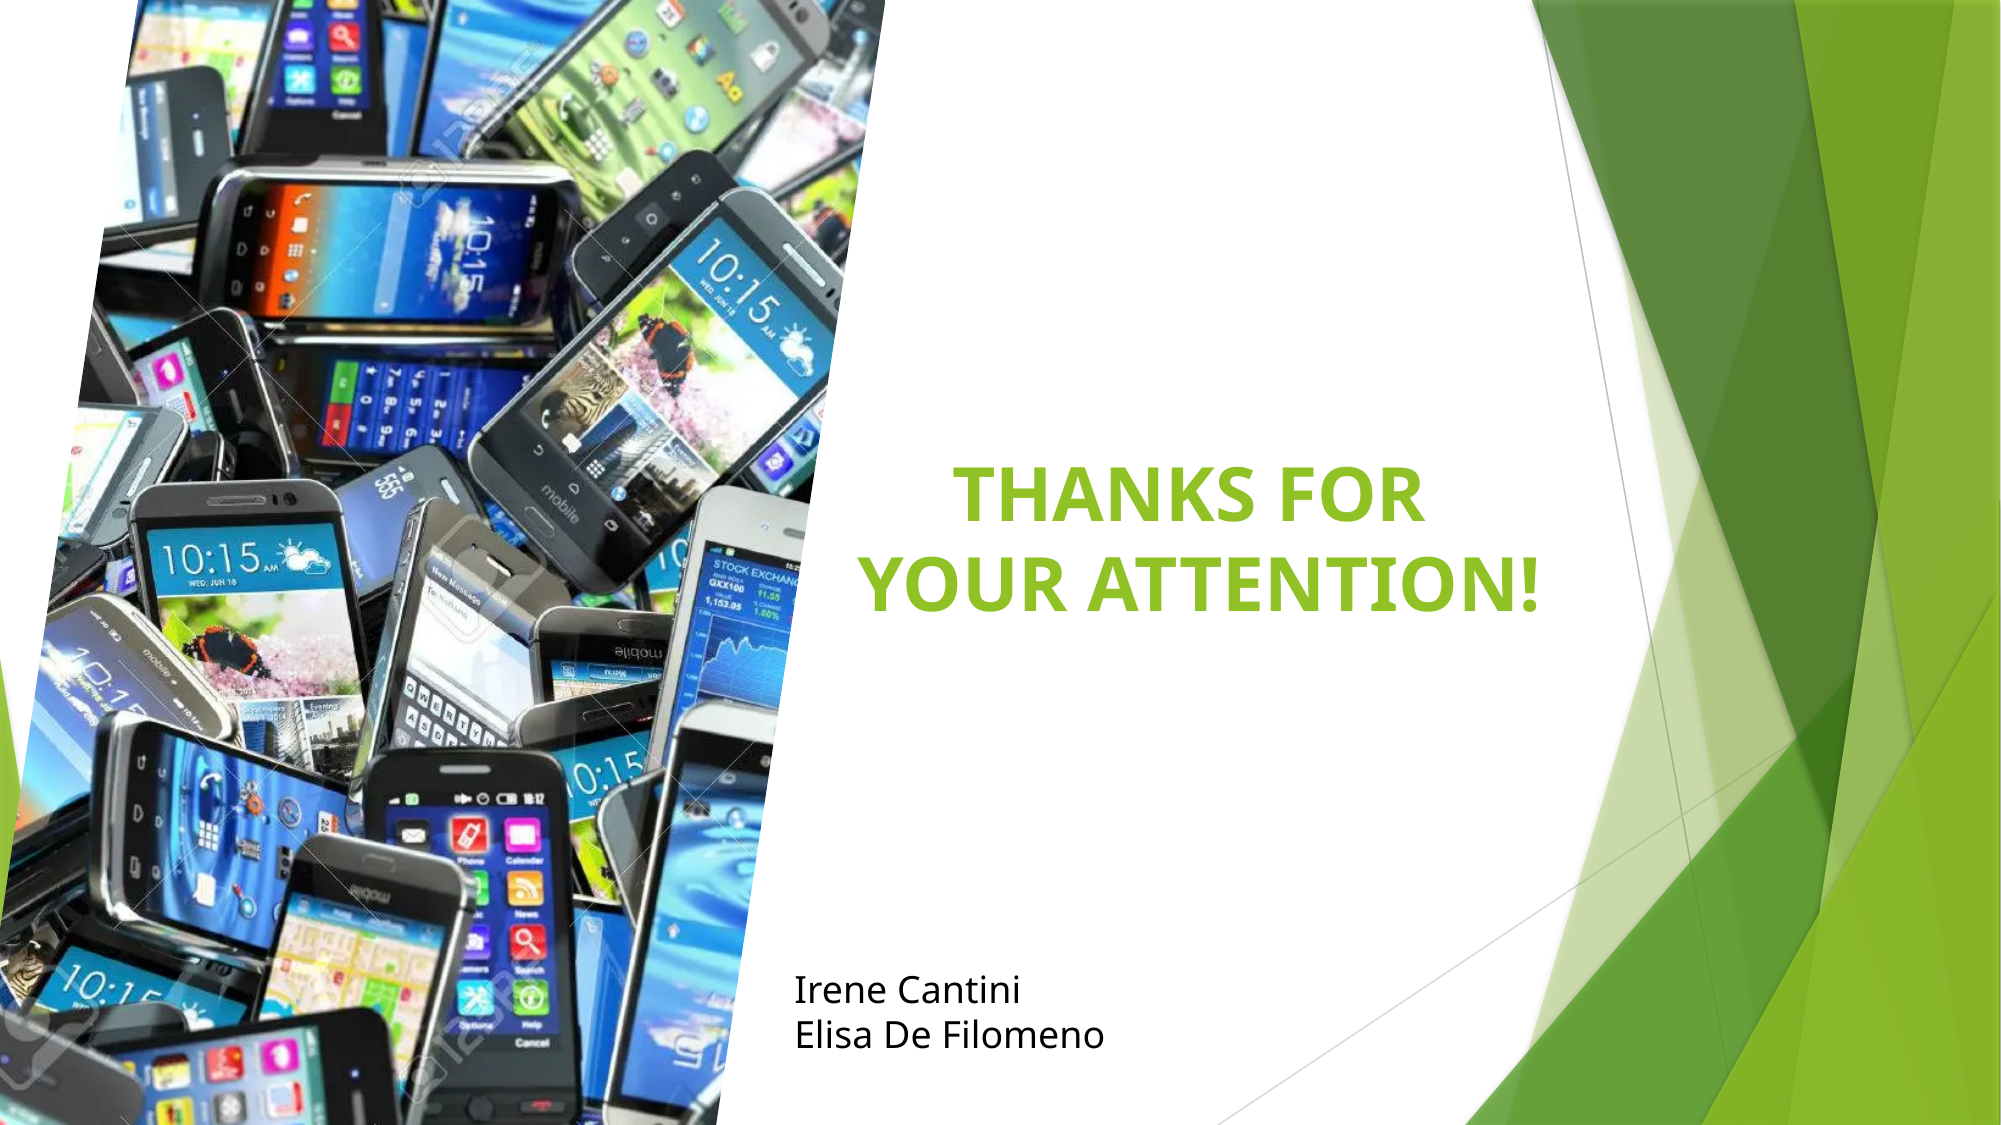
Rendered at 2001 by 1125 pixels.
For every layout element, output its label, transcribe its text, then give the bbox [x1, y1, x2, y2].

title THANKS FOR YOUR ATTENTION! [890, 422, 1562, 635]
picture [0, 0, 886, 1125]
text_box Irene Cantini Elisa De Filomeno [890, 958, 1121, 1064]
